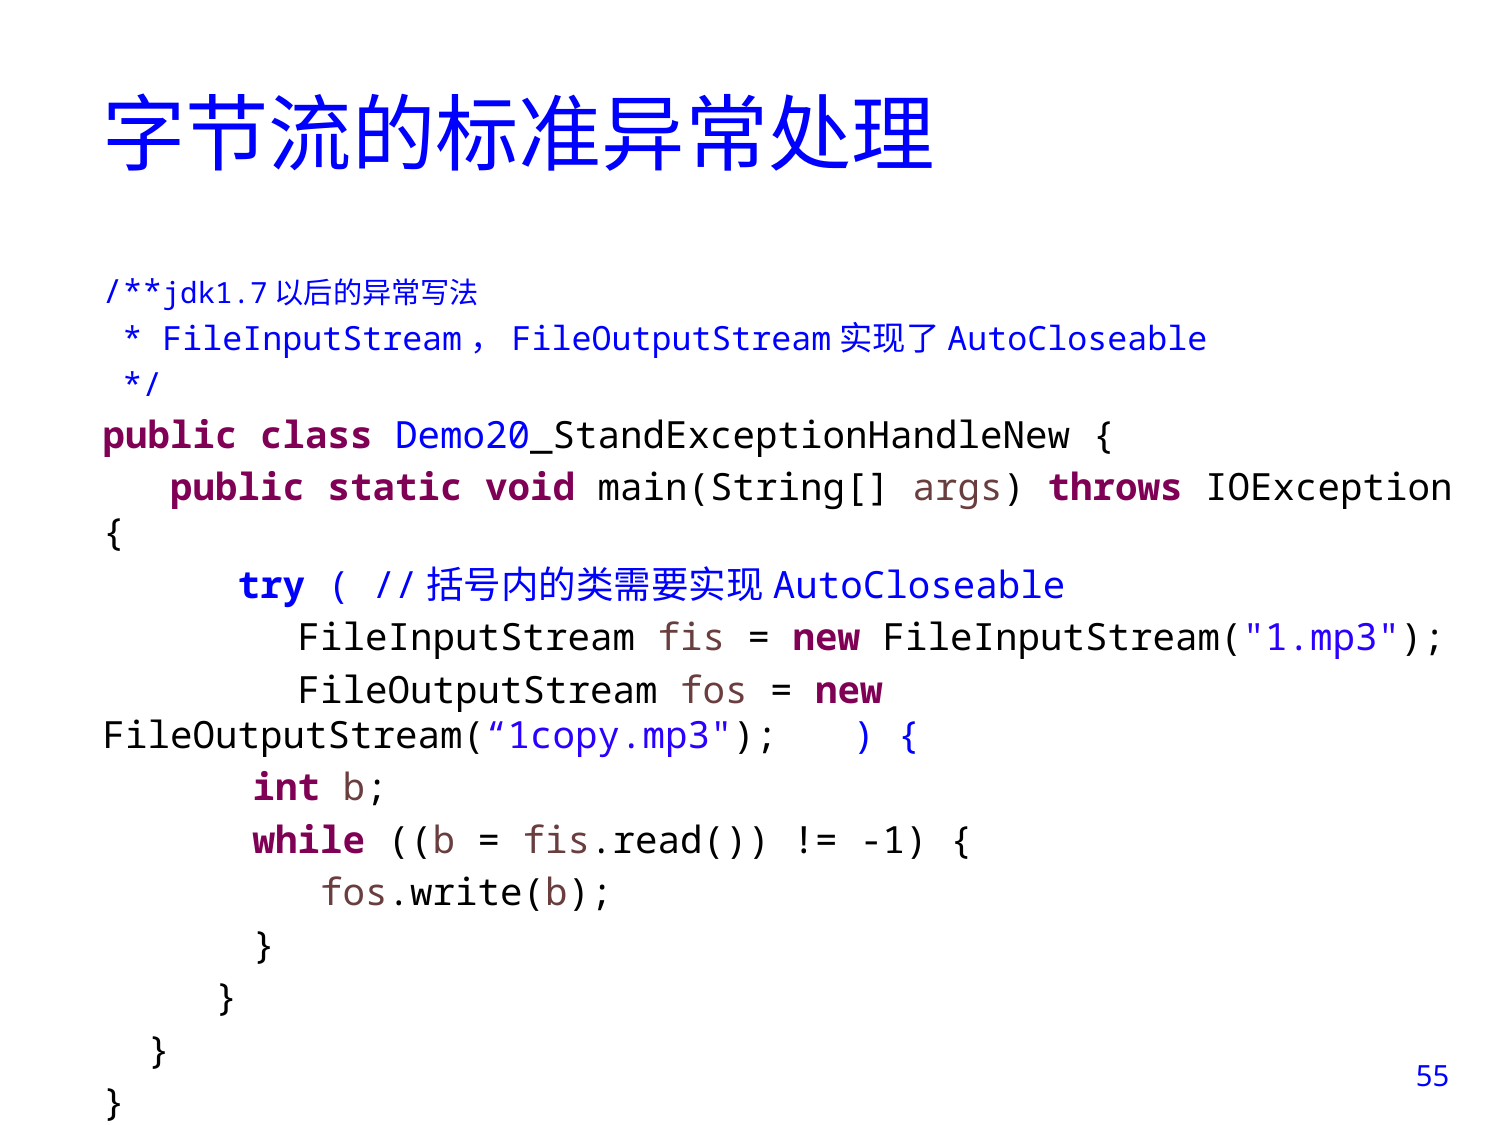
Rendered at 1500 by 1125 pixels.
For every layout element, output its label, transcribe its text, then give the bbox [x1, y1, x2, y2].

title 字节流的标准异常处理 [87, 37, 1363, 225]
slide_number 55 [1364, 1049, 1465, 1125]
list /**jdk1.7以后的异常写法 * FileInputStream，FileOutputStream实现了AutoCloseable */ public class Demo20_StandExceptionHandleNew { public static void main(String[] args) throws IOException { try ( //括号内的类需要实现AutoCloseable FileInputStream fis = new FileInputStream("1.mp3"); FileOutputStream fos = new FileOutputStream(“1copy.mp3"); ) { int b; while ((b = fis.read()) != -1) { fos.write(b); } } } } [87, 262, 1500, 1025]
